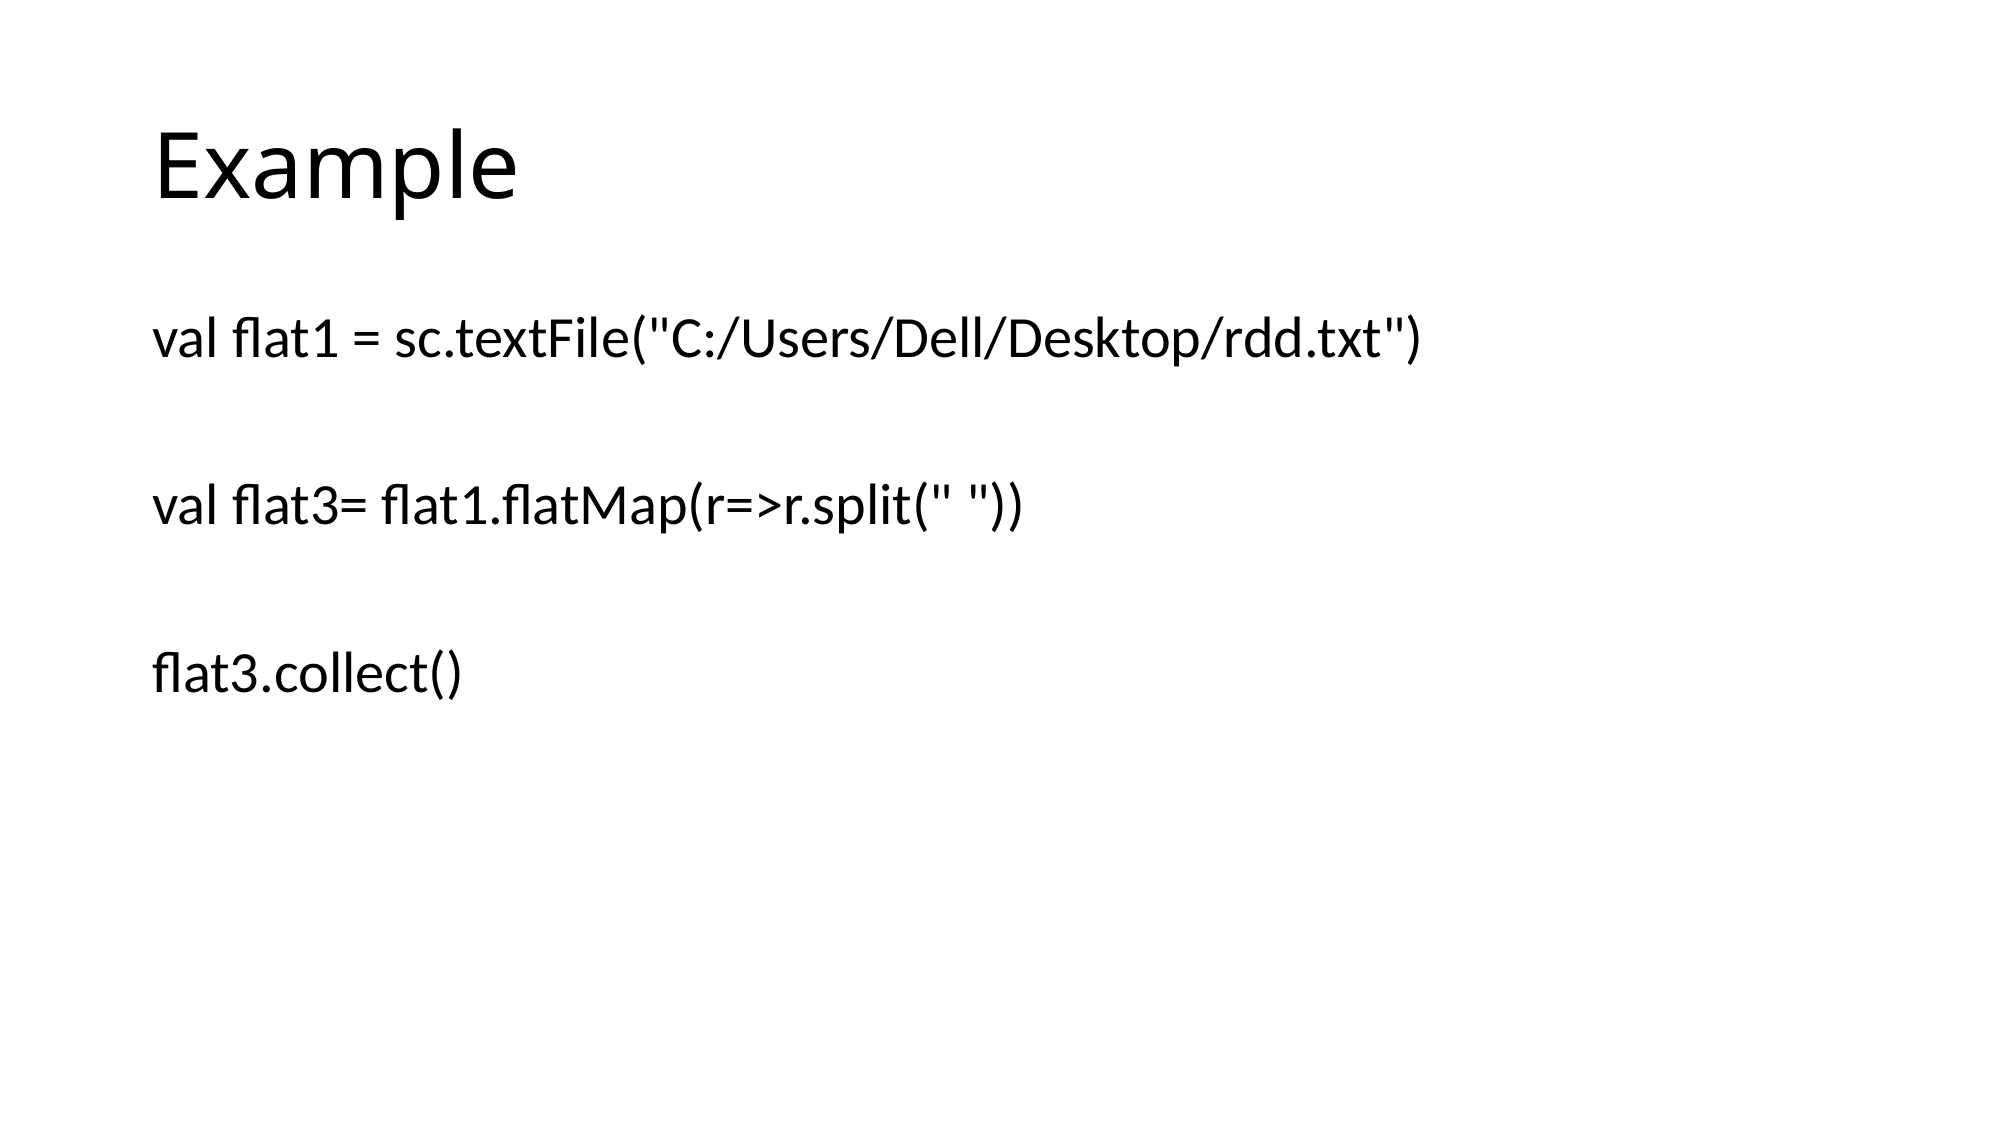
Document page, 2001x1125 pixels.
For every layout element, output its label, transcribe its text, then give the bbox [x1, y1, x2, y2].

list val flat1 = sc.textFile("C:/Users/Dell/Desktop/rdd.txt") val flat3= flat1.flatMap(r=>r.split(" ")) flat3.collect() [137, 299, 1863, 1014]
title Example [137, 59, 1863, 278]
